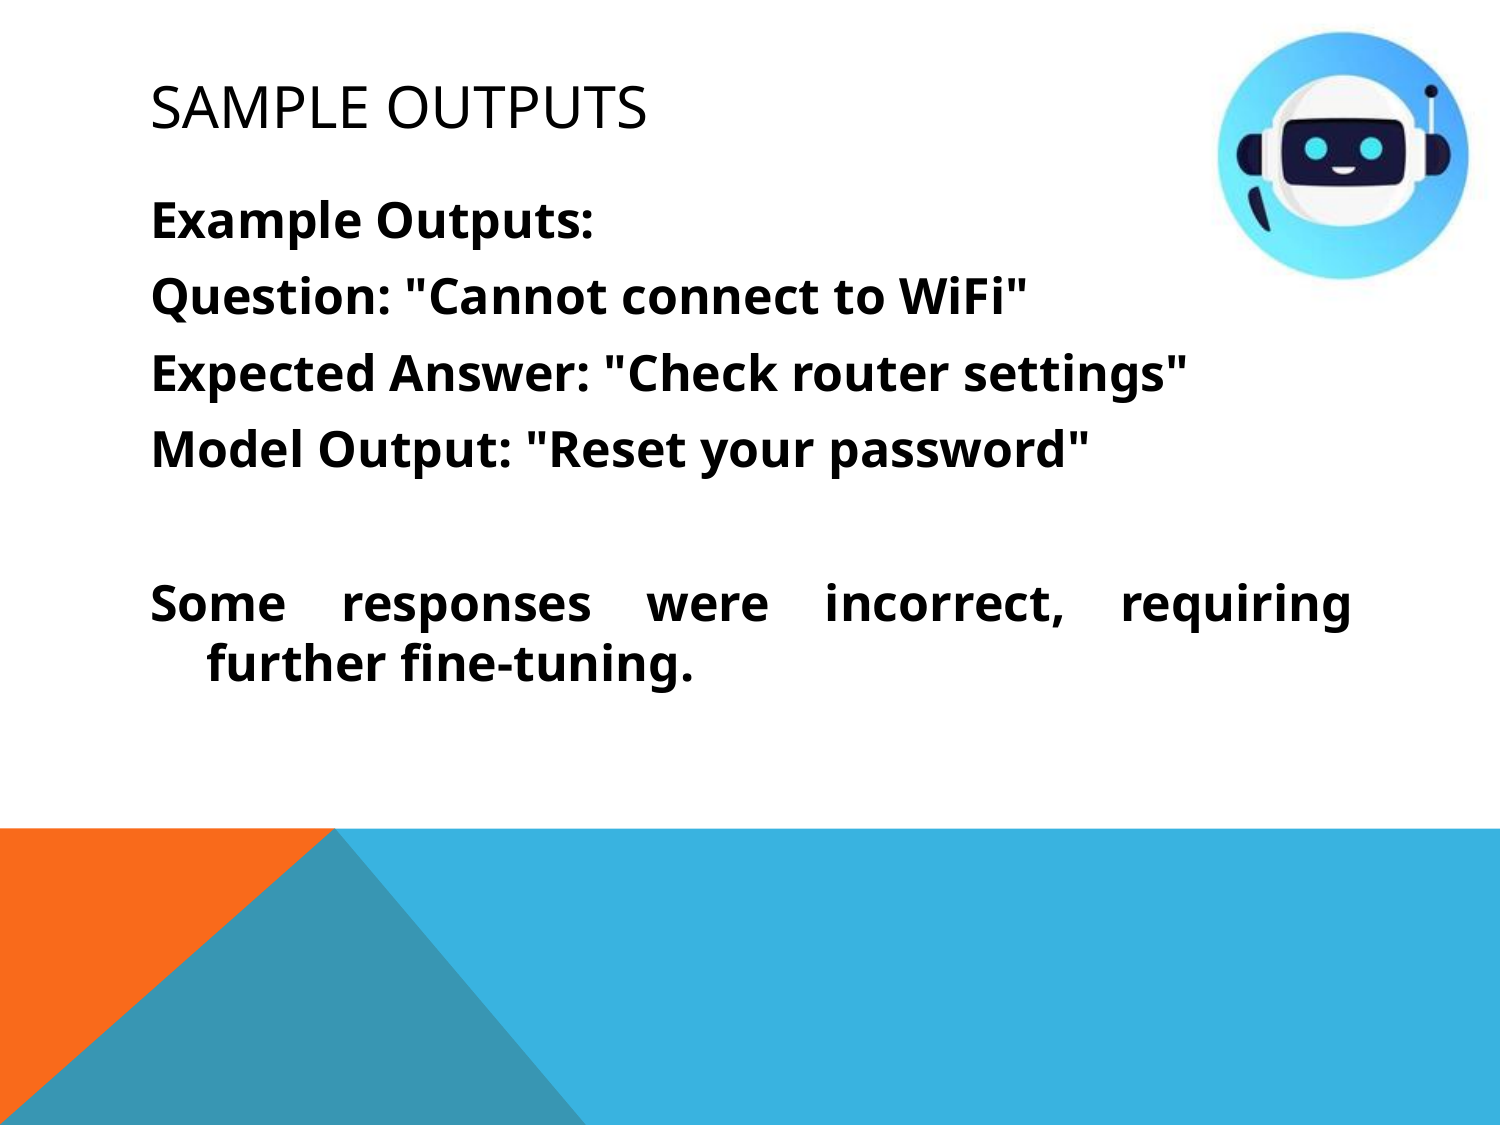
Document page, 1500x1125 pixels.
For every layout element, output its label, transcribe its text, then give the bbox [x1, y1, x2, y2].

list Example Outputs: Question: "Cannot connect to WiFi" Expected Answer: "Check router settings" Model Output: "Reset your password" Some responses were incorrect, requiring further fine-tuning. [135, 180, 1369, 768]
picture [1187, 0, 1500, 313]
title Sample Outputs [135, 60, 1182, 150]
